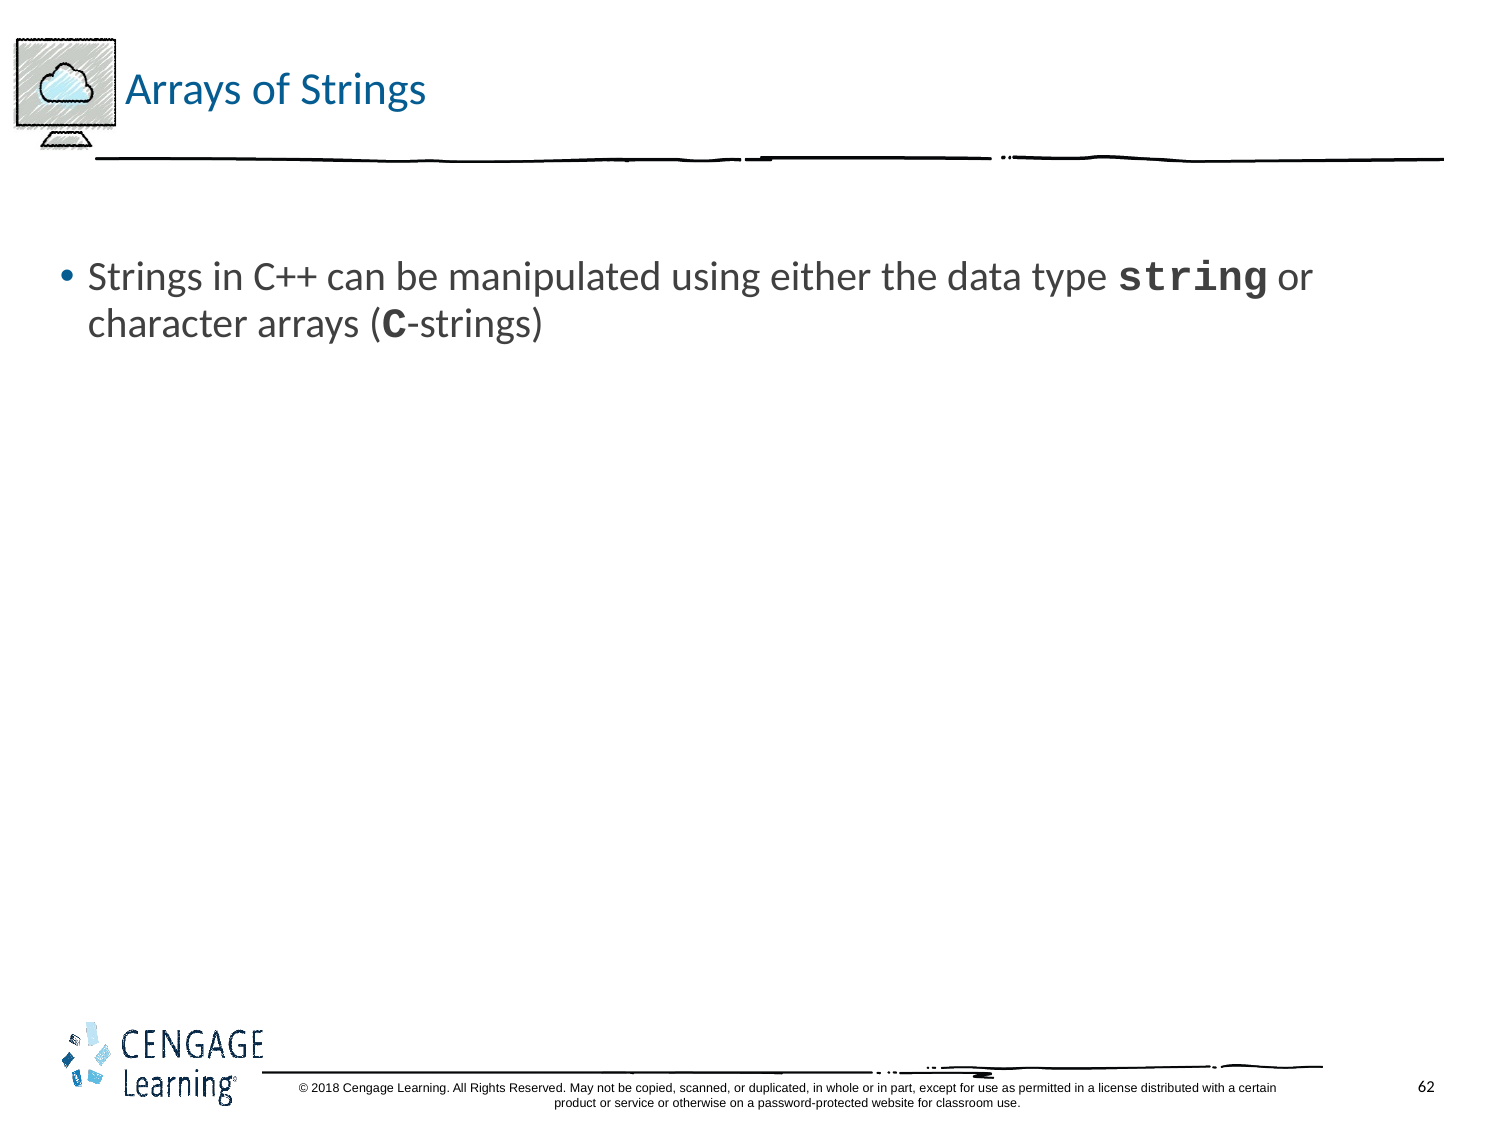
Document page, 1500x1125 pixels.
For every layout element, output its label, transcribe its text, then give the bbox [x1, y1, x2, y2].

picture [13, 36, 117, 151]
picture [95, 155, 1444, 163]
title Arrays of Strings [125, 66, 1442, 116]
list Strings in C++ can be manipulated using either the data type string or character arrays (C-strings) [59, 252, 1441, 349]
picture [62, 1022, 1323, 1106]
